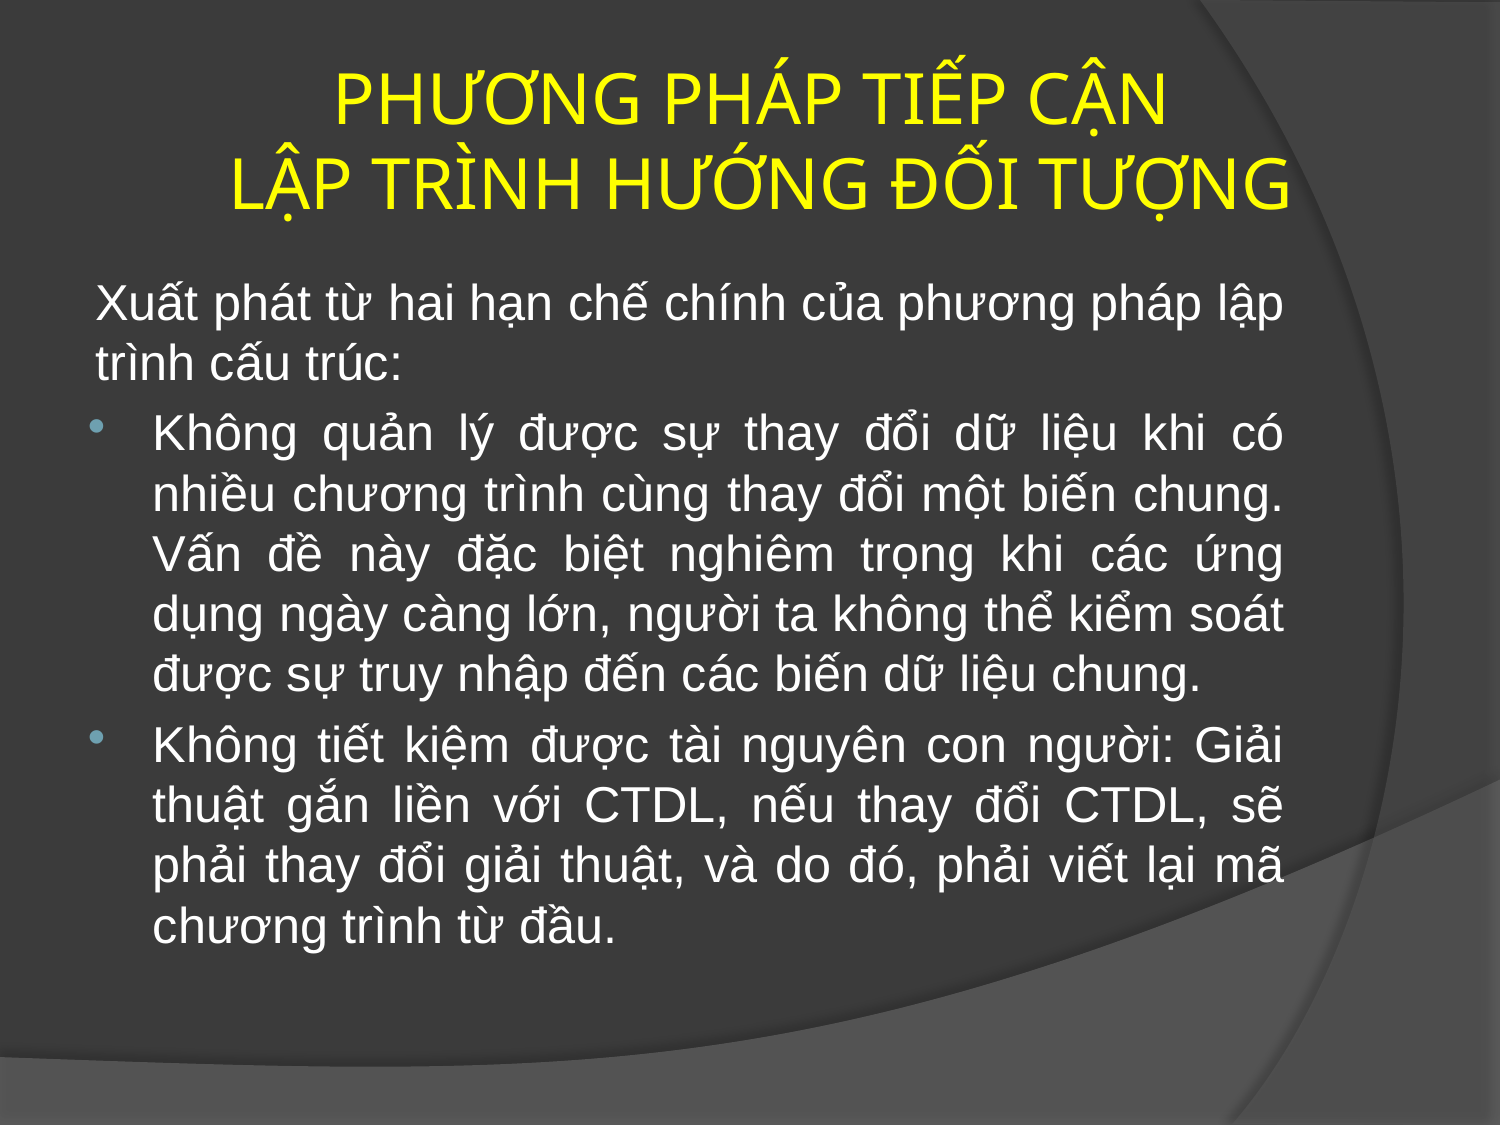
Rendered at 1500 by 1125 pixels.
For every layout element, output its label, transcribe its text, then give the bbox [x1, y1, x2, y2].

list Xuất phát từ hai hạn chế chính của phương pháp lập trình cấu trúc: Không quản lý được sự thay đổi dữ liệu khi có nhiều chương trình cùng thay đổi một biến chung. Vấn đề này đặc biệt nghiêm trọng khi các ứng dụng ngày càng lớn, người ta không thể kiểm soát được sự truy nhập đến các biến dữ liệu chung. Không tiết kiệm được tài nguyên con người: Giải thuật gắn liền với CTDL, nếu thay đổi CTDL, sẽ phải thay đổi giải thuật, và do đó, phải viết lại mã chương trình từ đầu. [75, 262, 1300, 1005]
title PHƯƠNG PHÁP TIẾP CẬN LẬP TRÌNH HƯỚNG ĐỐI TƯỢNG [75, 45, 1447, 233]
